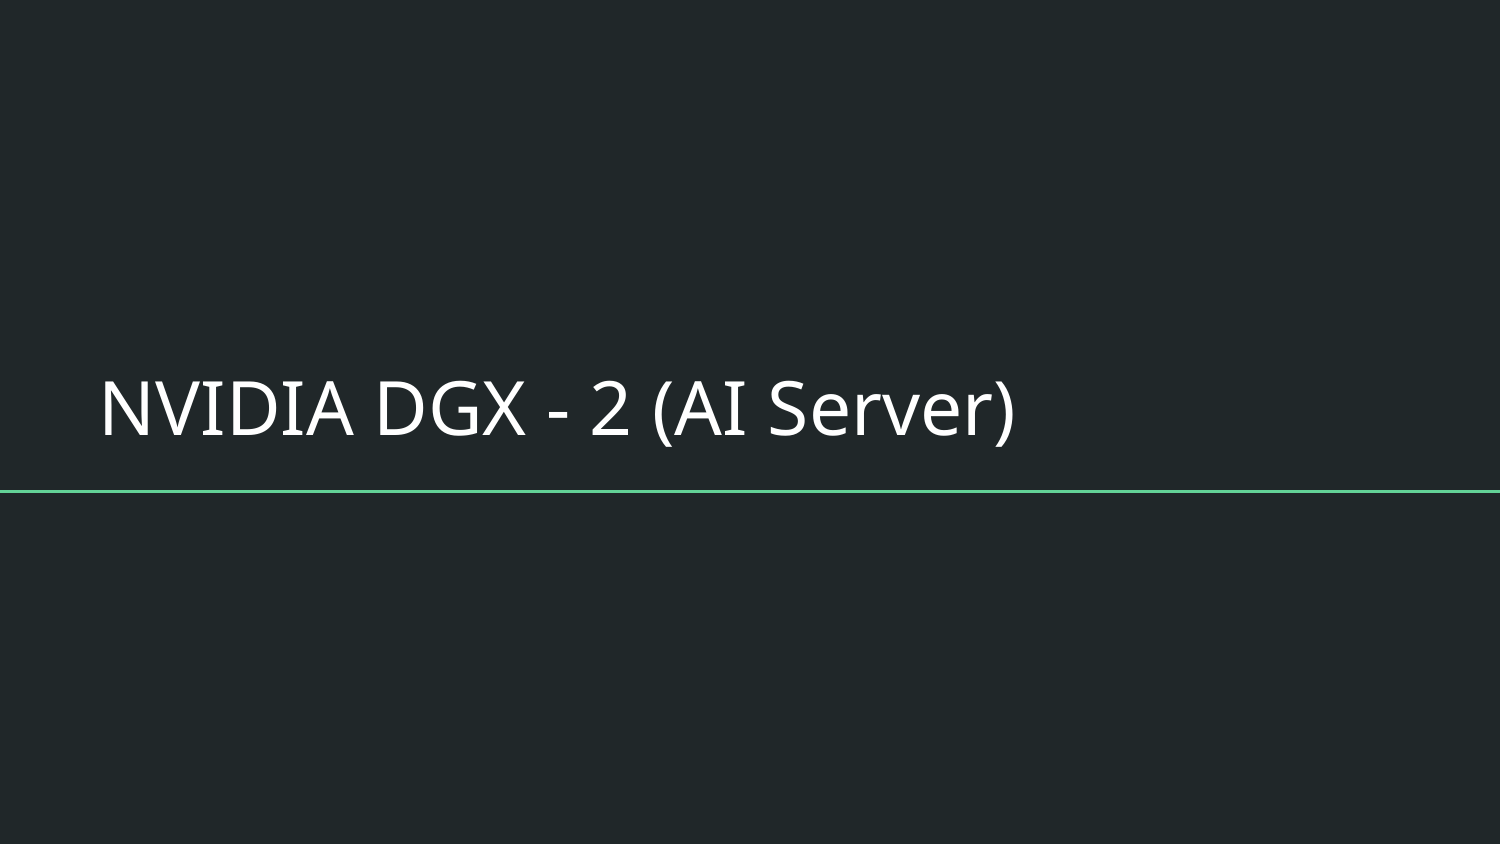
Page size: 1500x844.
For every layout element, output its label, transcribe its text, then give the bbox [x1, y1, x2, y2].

title NVIDIA DGX - 2 (AI Server) [83, 337, 1417, 466]
